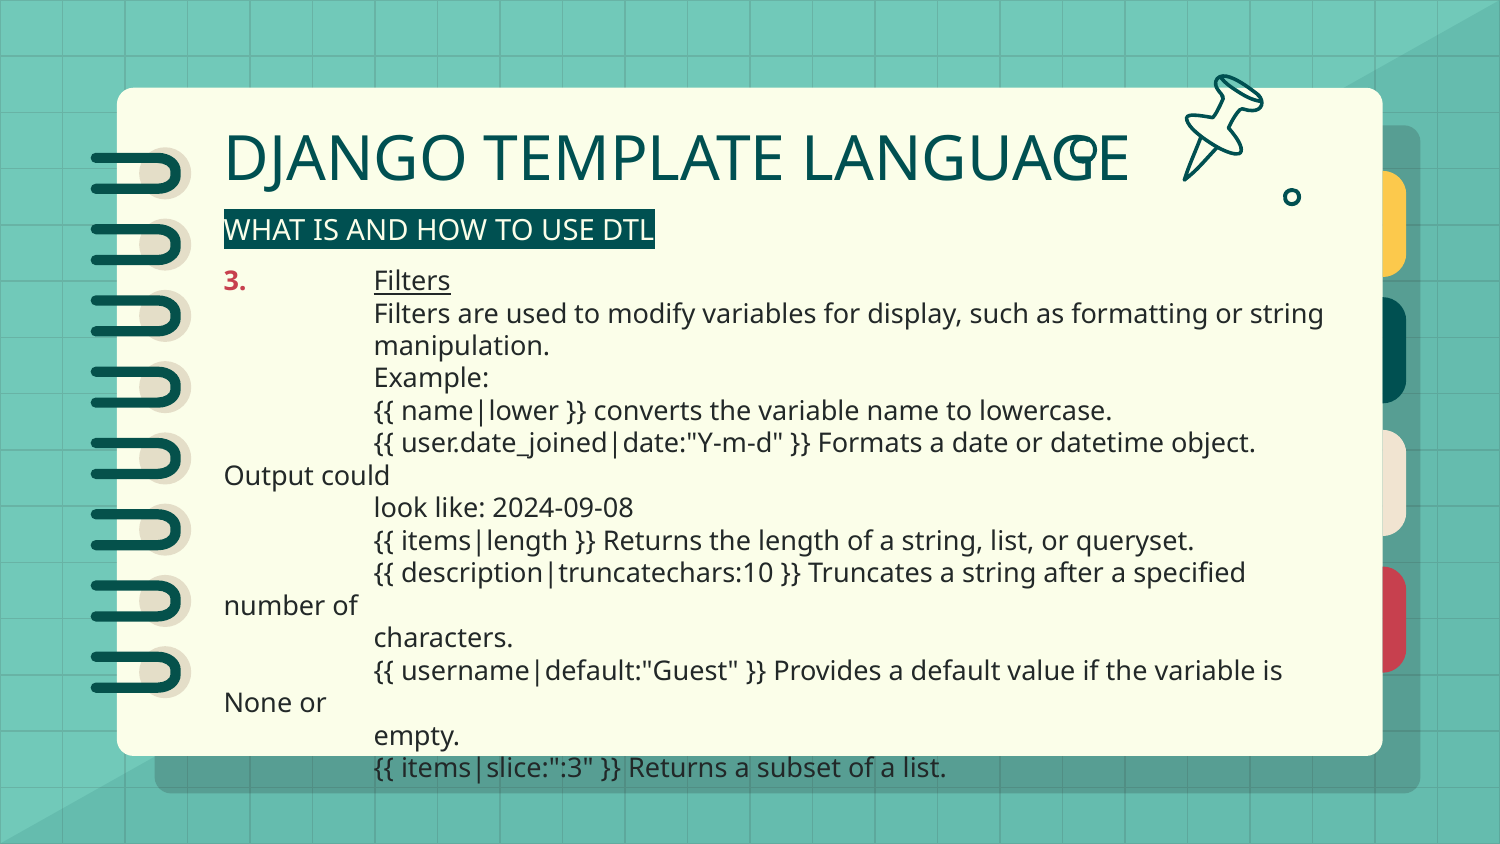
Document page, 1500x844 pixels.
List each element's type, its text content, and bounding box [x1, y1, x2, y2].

text_box [1069, 136, 1098, 164]
title DJANGO TEMPLATE LANGUAGE [208, 103, 1360, 197]
subtitle WHAT IS AND HOW TO USE DTL [208, 197, 1360, 248]
subtitle 3. Filters Filters are used to modify variables for display, such as formatting or string manipulation. Example: {{ name|lower }} converts the variable name to lowercase. {{ user.date_joined|date:"Y-m-d" }} Formats a date or datetime object. Output could look like: 2024-09-08 {{ items|length }} Returns the length of a string, list, or queryset. {{ description|truncatechars:10 }} Truncates a string after a specified number of characters. {{ username|default:"Guest" }} Provides a default value if the variable is None or empty. {{ items|slice:":3" }} Returns a subset of a list. [208, 248, 1360, 733]
text_box [1283, 188, 1302, 207]
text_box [1160, 95, 1277, 169]
